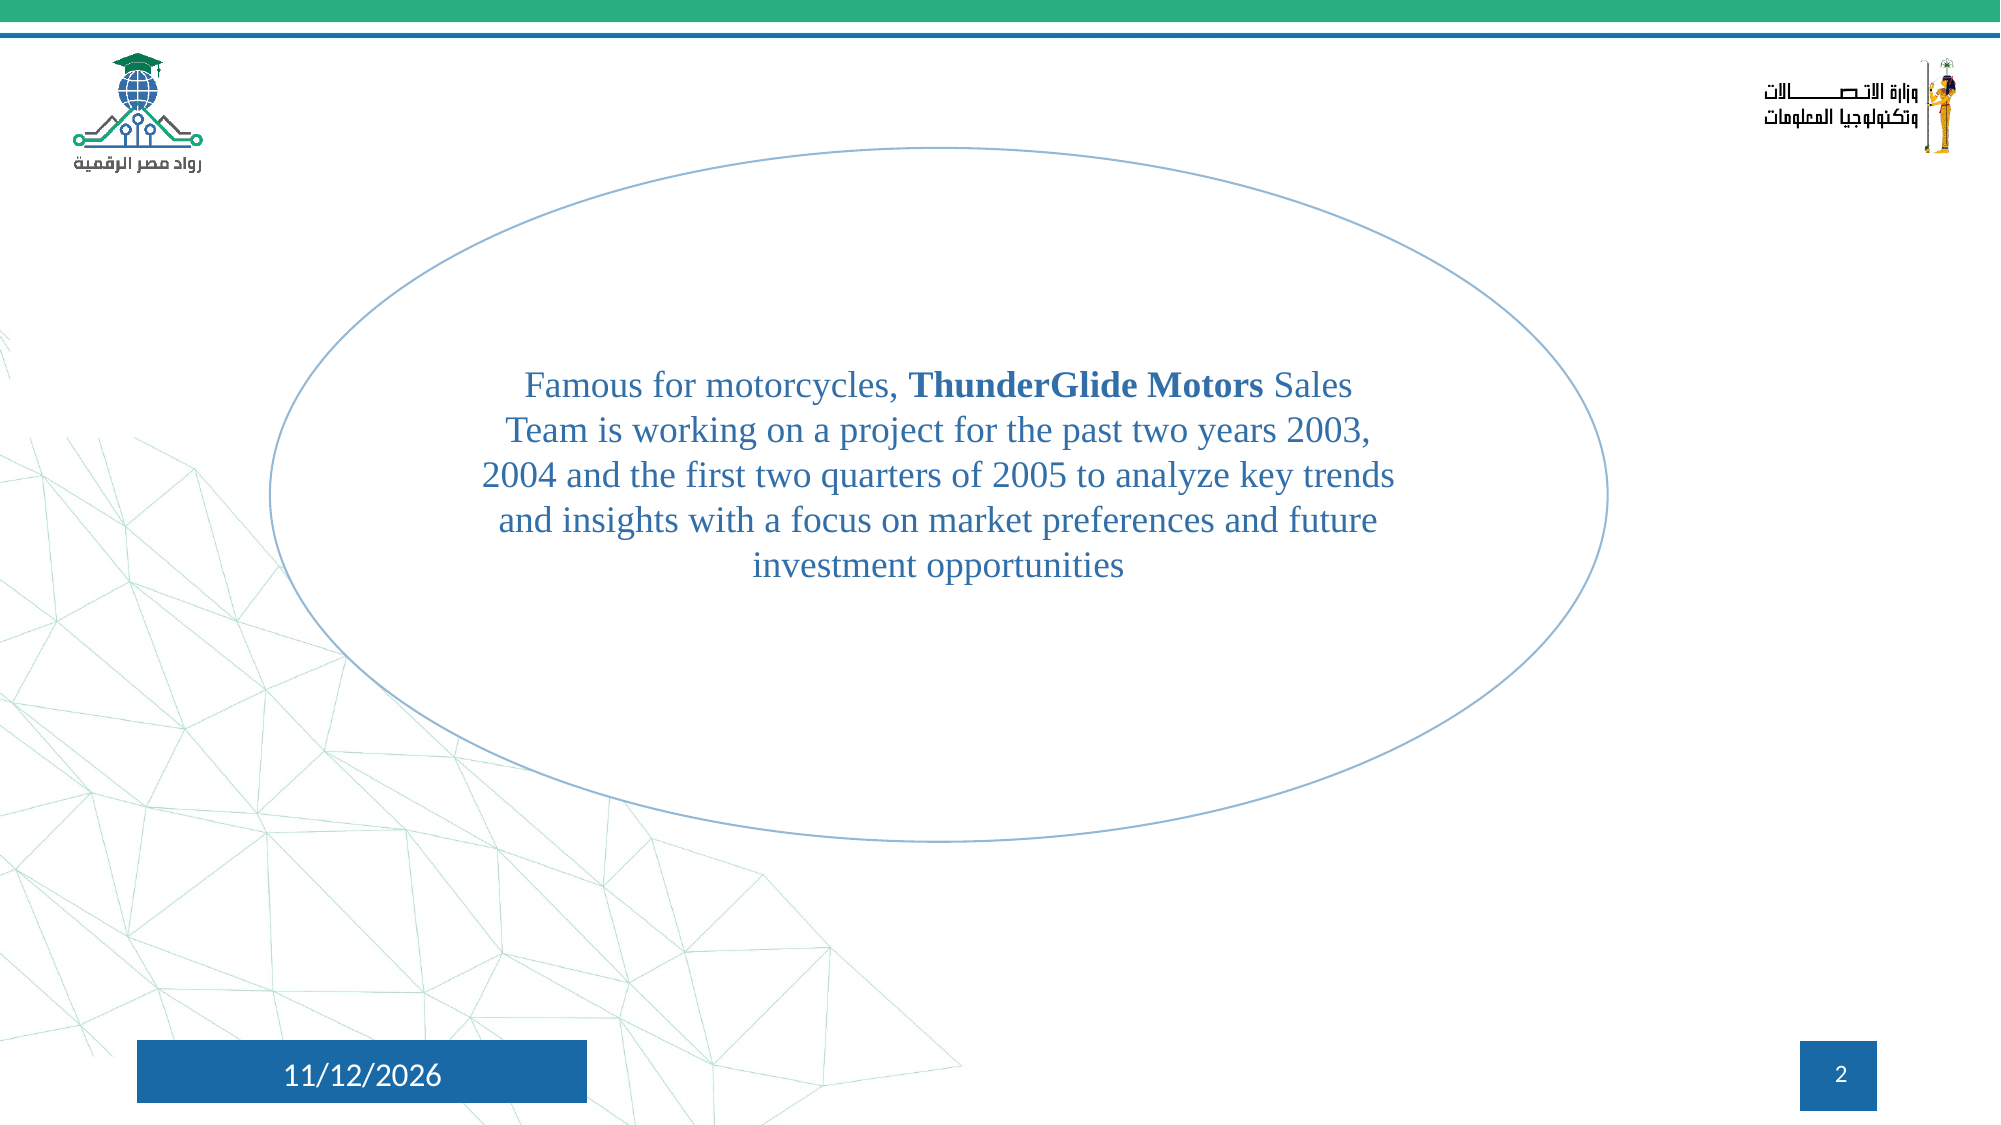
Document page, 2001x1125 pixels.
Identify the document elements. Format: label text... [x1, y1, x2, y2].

text_box [687, 35, 1972, 475]
picture [0, 0, 2000, 1125]
slide_number 2 [1412, 1042, 1863, 1103]
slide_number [137, 1042, 588, 1103]
footer [636, 1042, 1338, 1103]
text_box Famous for motorcycles, ThunderGlide Motors Sales Team is working on a project for the past two years 2003, 2004 and the first two quarters of 2005 to analyze key trends and insights with a focus on market preferences and future investment opportunities [268, 146, 1609, 843]
